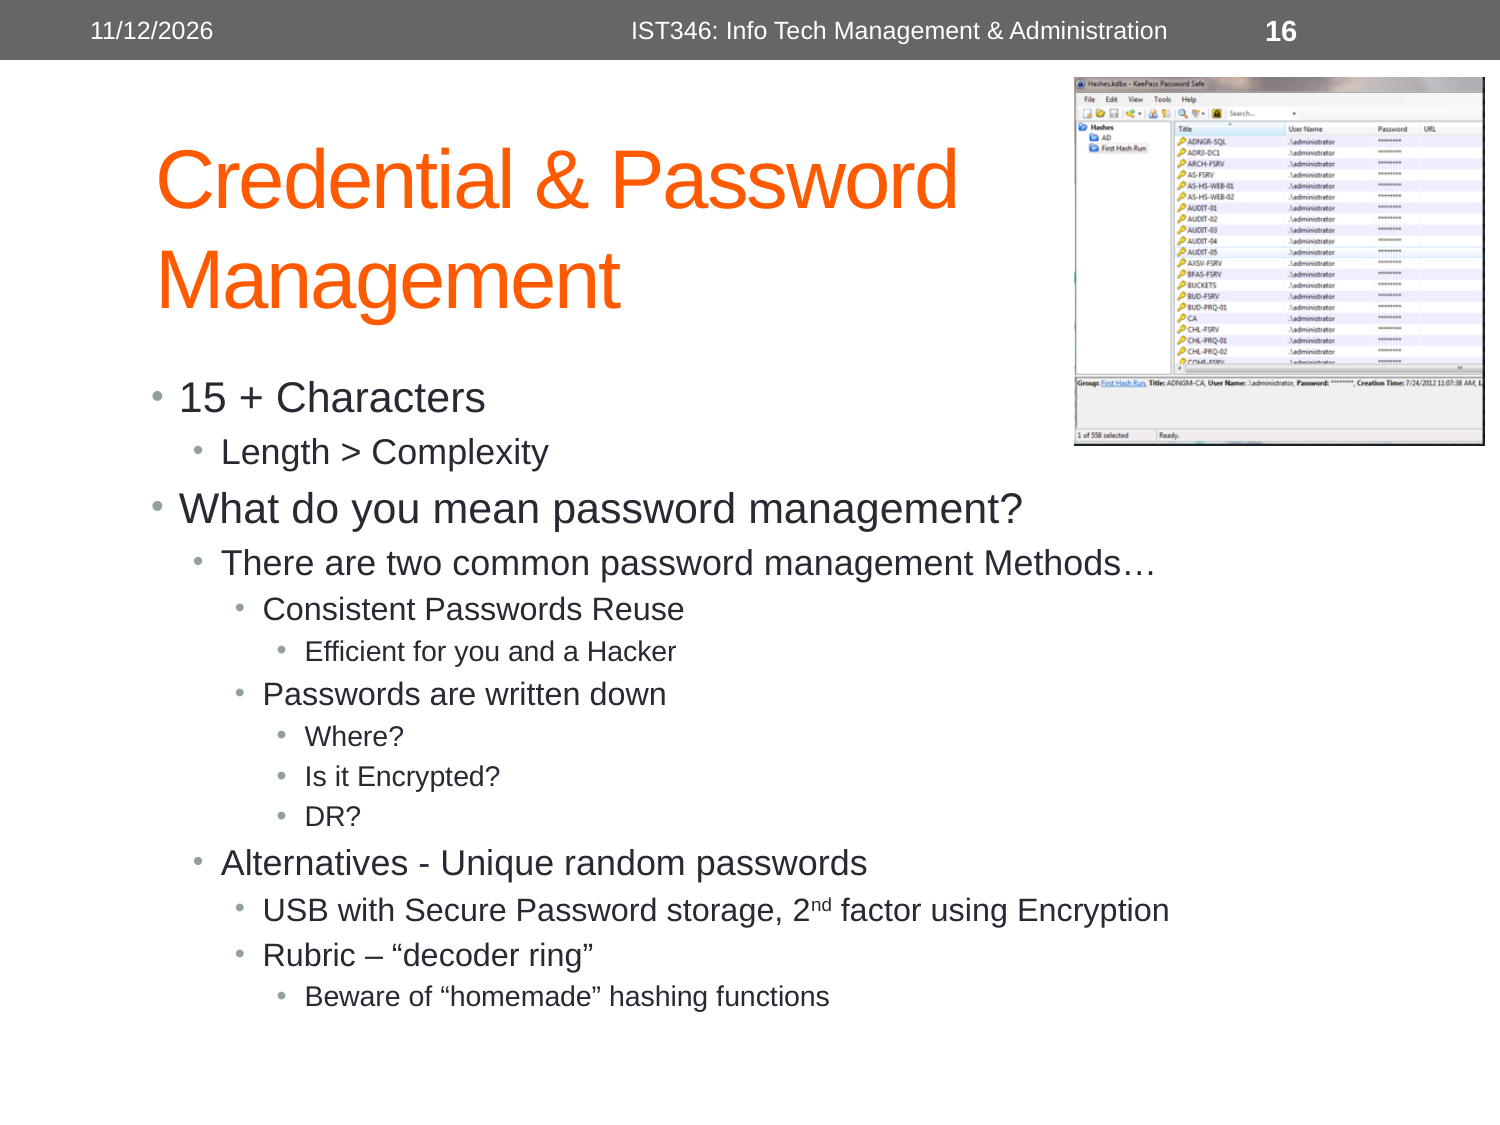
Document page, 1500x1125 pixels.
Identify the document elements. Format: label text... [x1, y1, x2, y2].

list 15 + Characters Length > Complexity What do you mean password management? There are two common password management Methods… Consistent Passwords Reuse Efficient for you and a Hacker Passwords are written down Where? Is it Encrypted? DR? Alternatives - Unique random passwords USB with Secure Password storage, 2nd factor using Encryption Rubric – “decoder ring” Beware of “homemade” hashing functions [136, 362, 1355, 1024]
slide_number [75, 3, 550, 57]
title Credential & Password Management [140, 107, 1071, 343]
picture [1074, 77, 1485, 446]
footer IST346: Info Tech Management & Administration [562, 3, 1238, 57]
slide_number 16 [1250, 3, 1425, 57]
